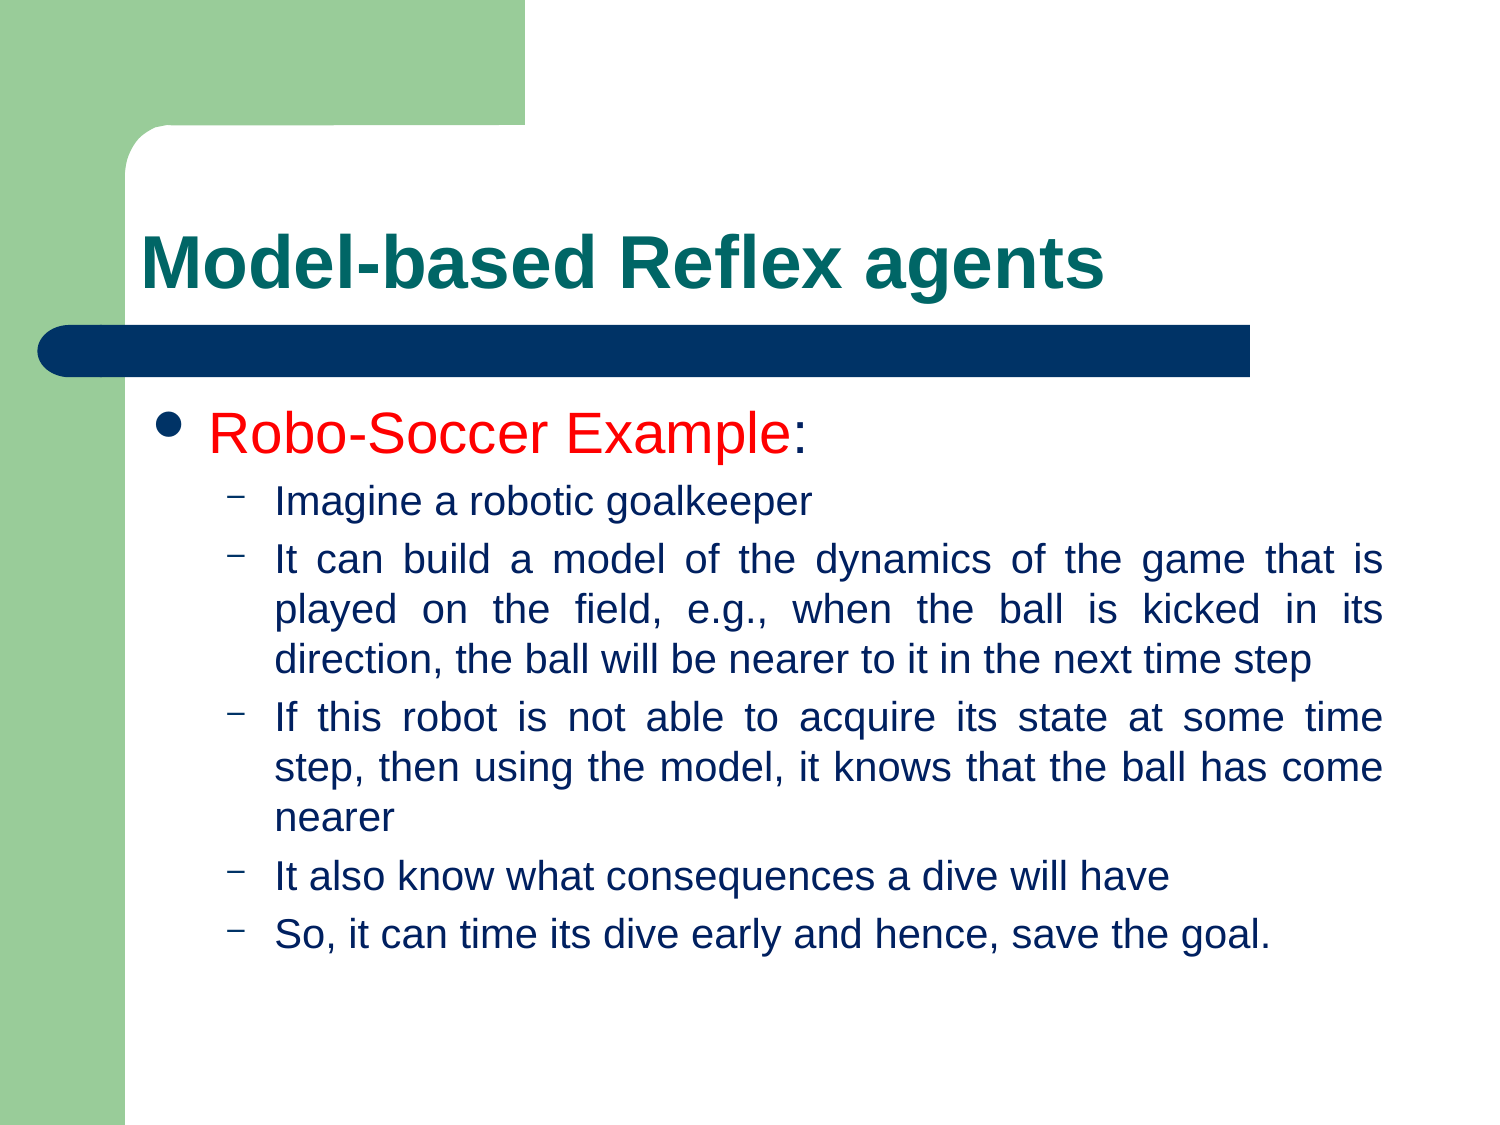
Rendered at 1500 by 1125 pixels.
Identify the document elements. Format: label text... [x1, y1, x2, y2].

title Model-based Reflex agents [125, 125, 1425, 313]
list Robo-Soccer Example: Imagine a robotic goalkeeper It can build a model of the dynamics of the game that is played on the field, e.g., when the ball is kicked in its direction, the ball will be nearer to it in the next time step If this robot is not able to acquire its state at some time step, then using the model, it knows that the ball has come nearer It also know what consequences a dive will have So, it can time its dive early and hence, save the goal. [137, 387, 1400, 999]
